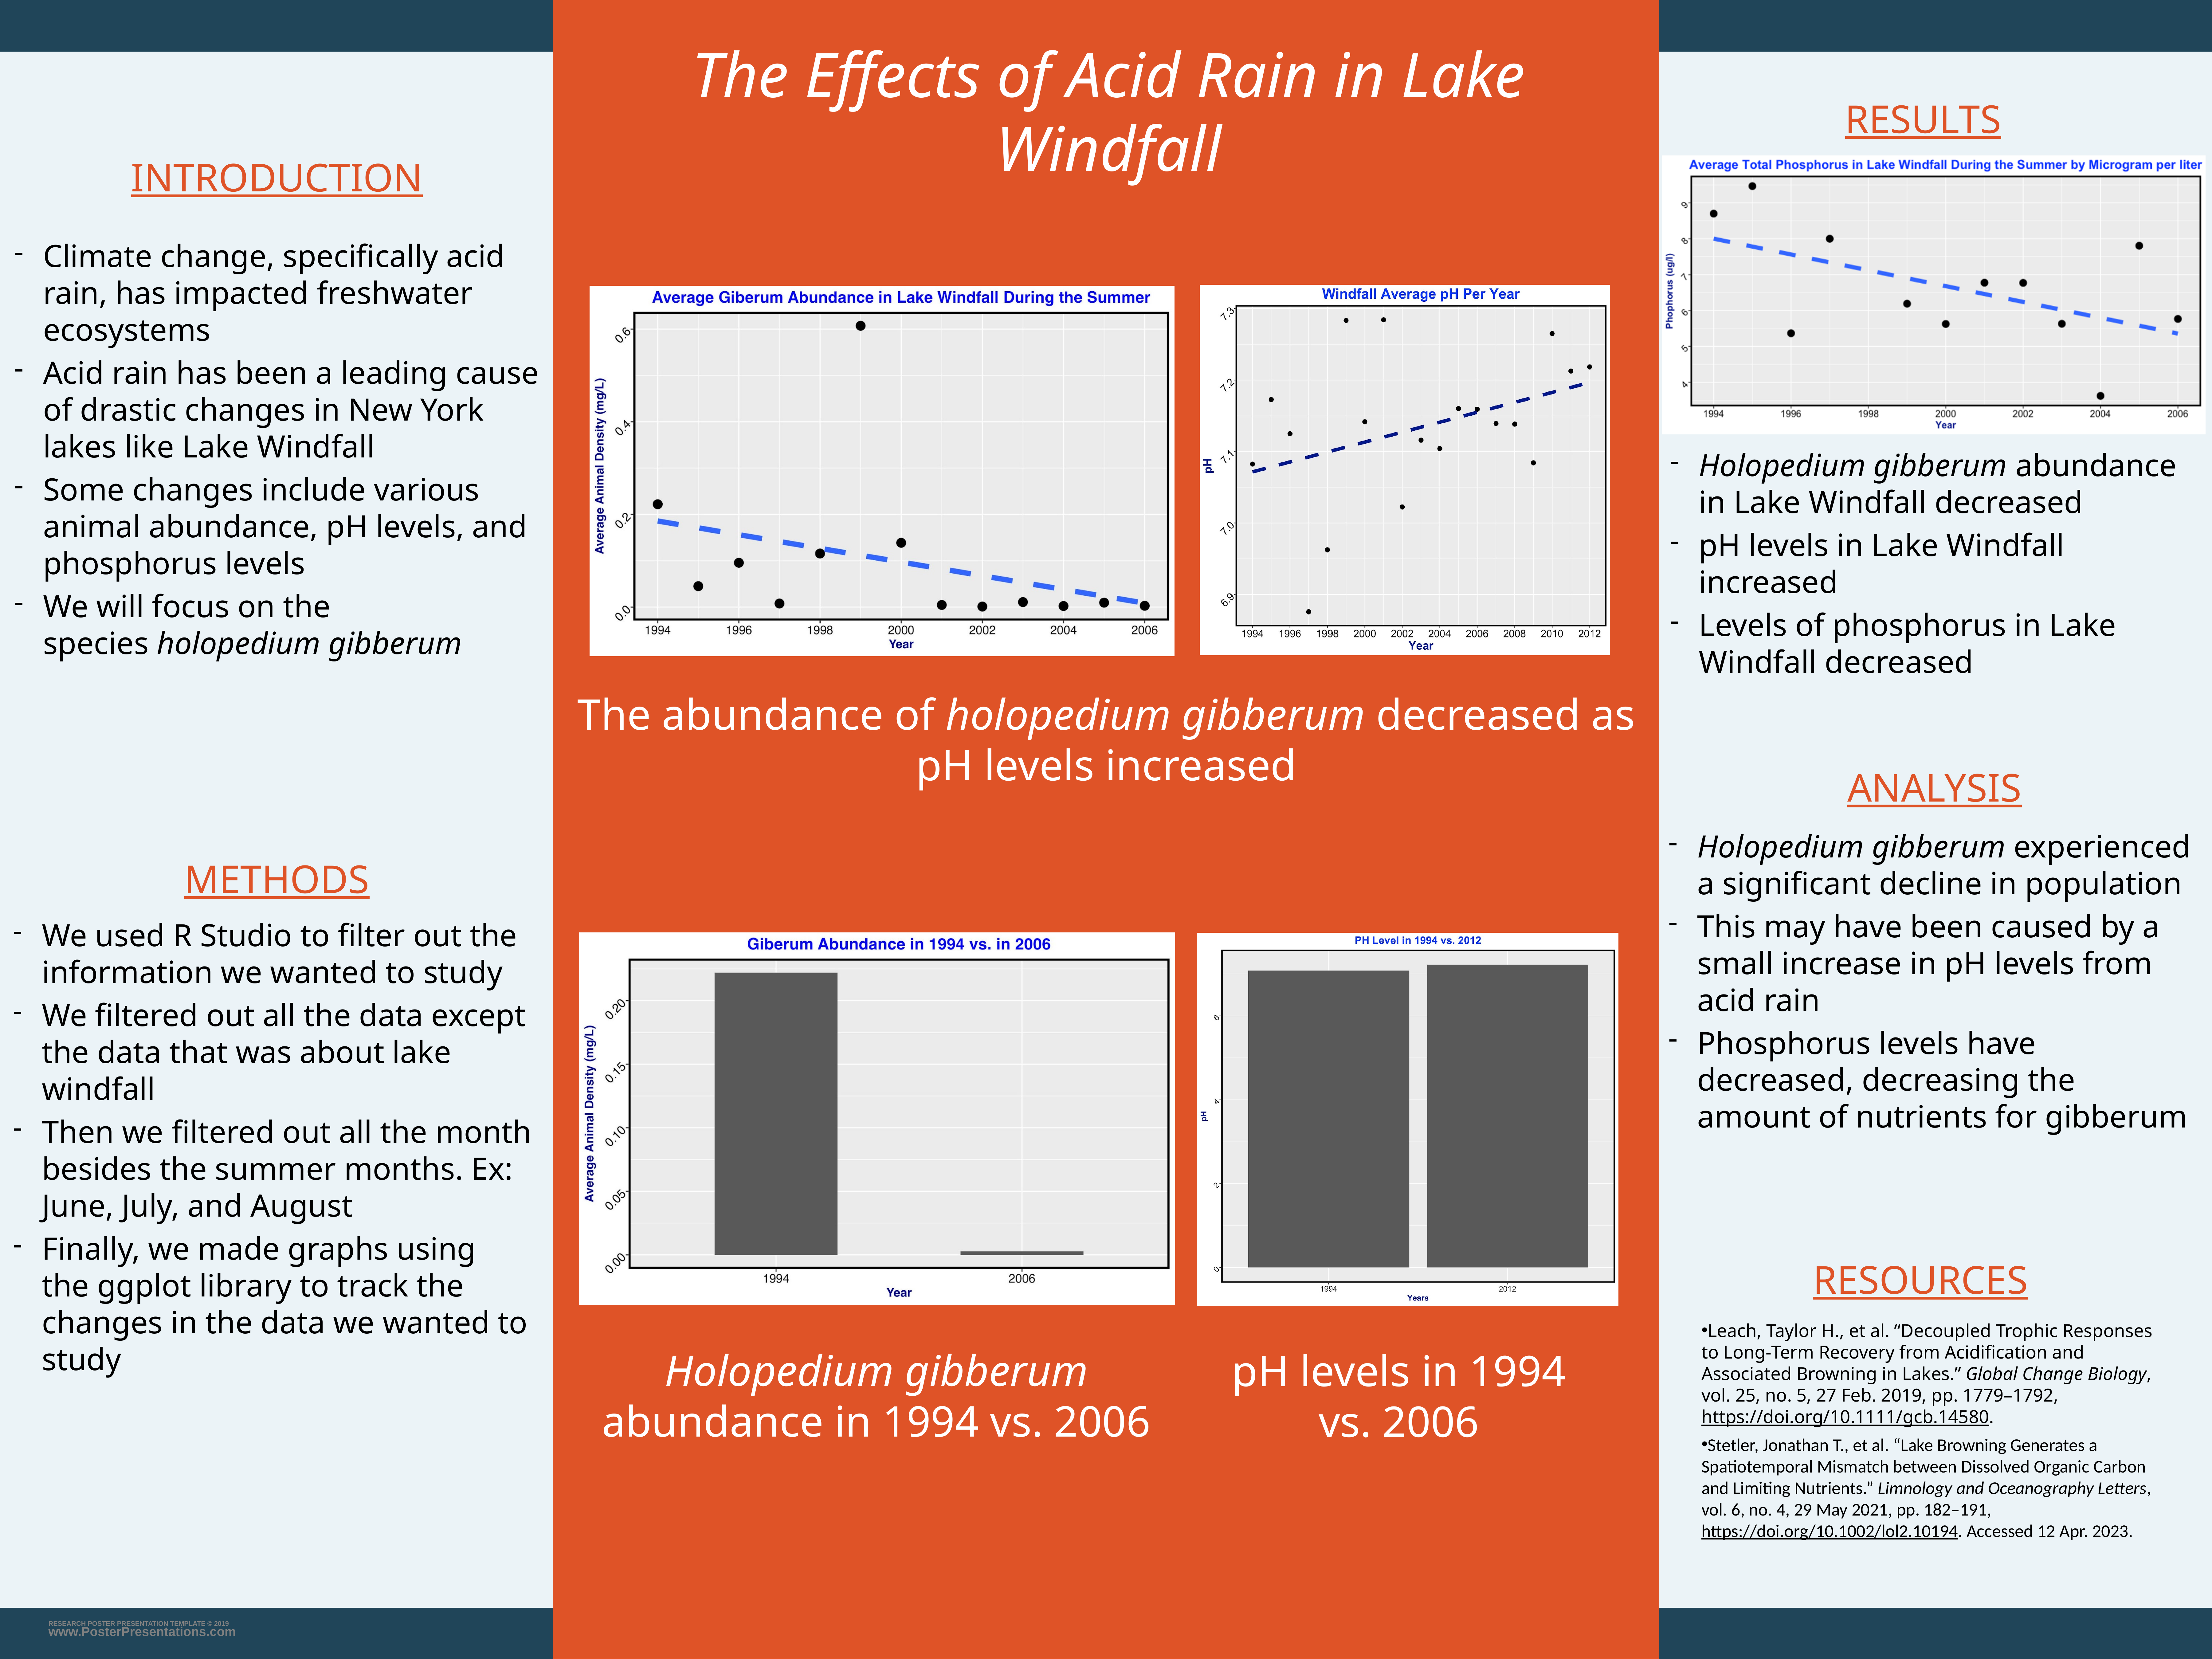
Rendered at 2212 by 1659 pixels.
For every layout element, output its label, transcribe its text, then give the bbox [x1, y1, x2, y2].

list METHODS [46, 858, 508, 898]
text_box We used R Studio to filter out the information we wanted to study We filtered out all the data except the data that was about lake windfall Then we filtered out all the month besides the summer months. Ex: June, July, and August Finally, we made graphs using the ggplot library to track the changes in the data we wanted to study [1, 904, 552, 1433]
picture [1200, 285, 1610, 655]
list INTRODUCTION [46, 156, 508, 197]
picture [1662, 155, 2206, 434]
list The Effects of Acid Rain in Lake Windfall [666, 33, 1551, 177]
list The abundance of holopedium gibberum decreased as pH levels increased [571, 685, 1642, 1648]
picture [579, 932, 1175, 1305]
text_box pH levels in 1994 vs. 2006 [1197, 1342, 1601, 1448]
picture [590, 286, 1175, 656]
picture [1197, 933, 1619, 1306]
text_box RESULTS [1840, 92, 2029, 143]
text_box Holopedium gibberum abundance in Lake Windfall decreased pH levels in Lake Windfall increased Levels of phosphorus in Lake Windfall decreased [1658, 434, 2208, 698]
text_box Leach, Taylor H., et al. “Decoupled Trophic Responses to Long‐Term Recovery from Acidification and Associated Browning in Lakes.” Global Change Biology, vol. 25, no. 5, 27 Feb. 2019, pp. 1779–1792, https://doi.org/10.1111/gcb.14580. Stetler, Jonathan T., et al. “Lake Browning Generates a Spatiotemporal Mismatch between Dissolved Organic Carbon and Limiting Nutrients.” Limnology and Oceanography Letters, vol. 6, no. 4, 29 May 2021, pp. 182–191, https://doi.org/10.1002/lol2.10194. Accessed 12 Apr. 2023. [1690, 1308, 2174, 1571]
list Climate change, specifically acid rain, has impacted freshwater ecosystems Acid rain has been a leading cause of drastic changes in New York lakes like Lake Windfall Some changes include various animal abundance, pH levels, and phosphorus levels We will focus on the species holopedium gibberum [2, 225, 551, 804]
text_box Holopedium gibberum abundance in 1994 vs. 2006 [579, 1341, 1174, 1448]
list ANALYSIS [1704, 758, 2165, 814]
text_box RESOURCES [1690, 1251, 2151, 1306]
text_box Holopedium gibberum experienced a significant decline in population This may have been caused by a small increase in pH levels from acid rain Phosphorus levels have decreased, decreasing the amount of nutrients for gibberum [1657, 815, 2207, 1180]
